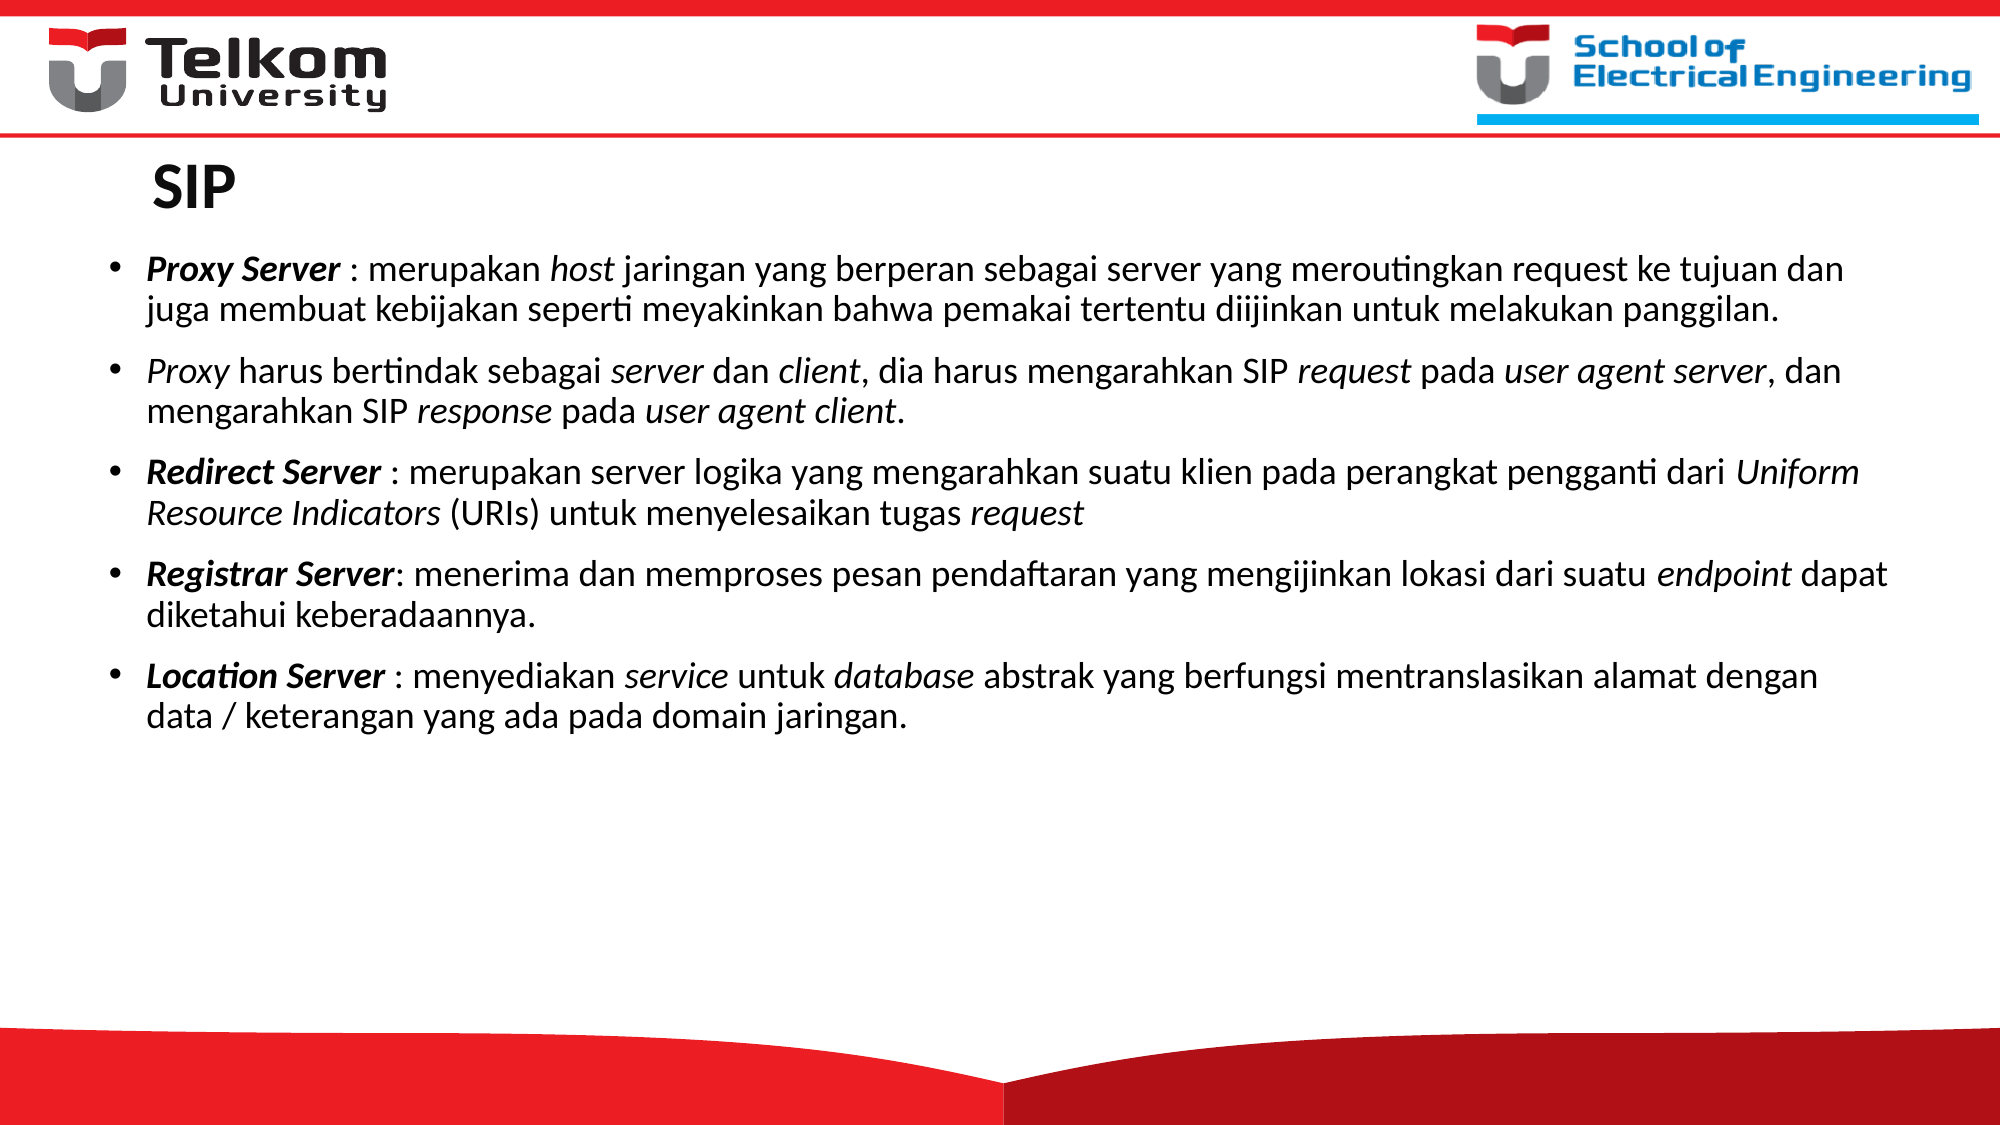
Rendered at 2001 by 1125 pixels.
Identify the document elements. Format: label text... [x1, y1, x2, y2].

picture [1466, 24, 1979, 125]
list Proxy Server : merupakan host jaringan yang berperan sebagai server yang meroutingkan request ke tujuan dan juga membuat kebijakan seperti meyakinkan bahwa pemakai tertentu diijinkan untuk melakukan panggilan. Proxy harus bertindak sebagai server dan client, dia harus mengarahkan SIP request pada user agent server, dan mengarahkan SIP response pada user agent client. Redirect Server : merupakan server logika yang mengarahkan suatu klien pada perangkat pengganti dari Uniform Resource Indicators (URIs) untuk menyelesaikan tugas request Registrar Server: menerima dan memproses pesan pendaftaran yang mengijinkan lokasi dari suatu endpoint dapat diketahui keberadaannya. Location Server : menyediakan service untuk database abstrak yang berfungsi mentranslasikan alamat dengan data / keterangan yang ada pada domain jaringan. [93, 241, 1907, 1102]
title SIP [137, 148, 1863, 225]
